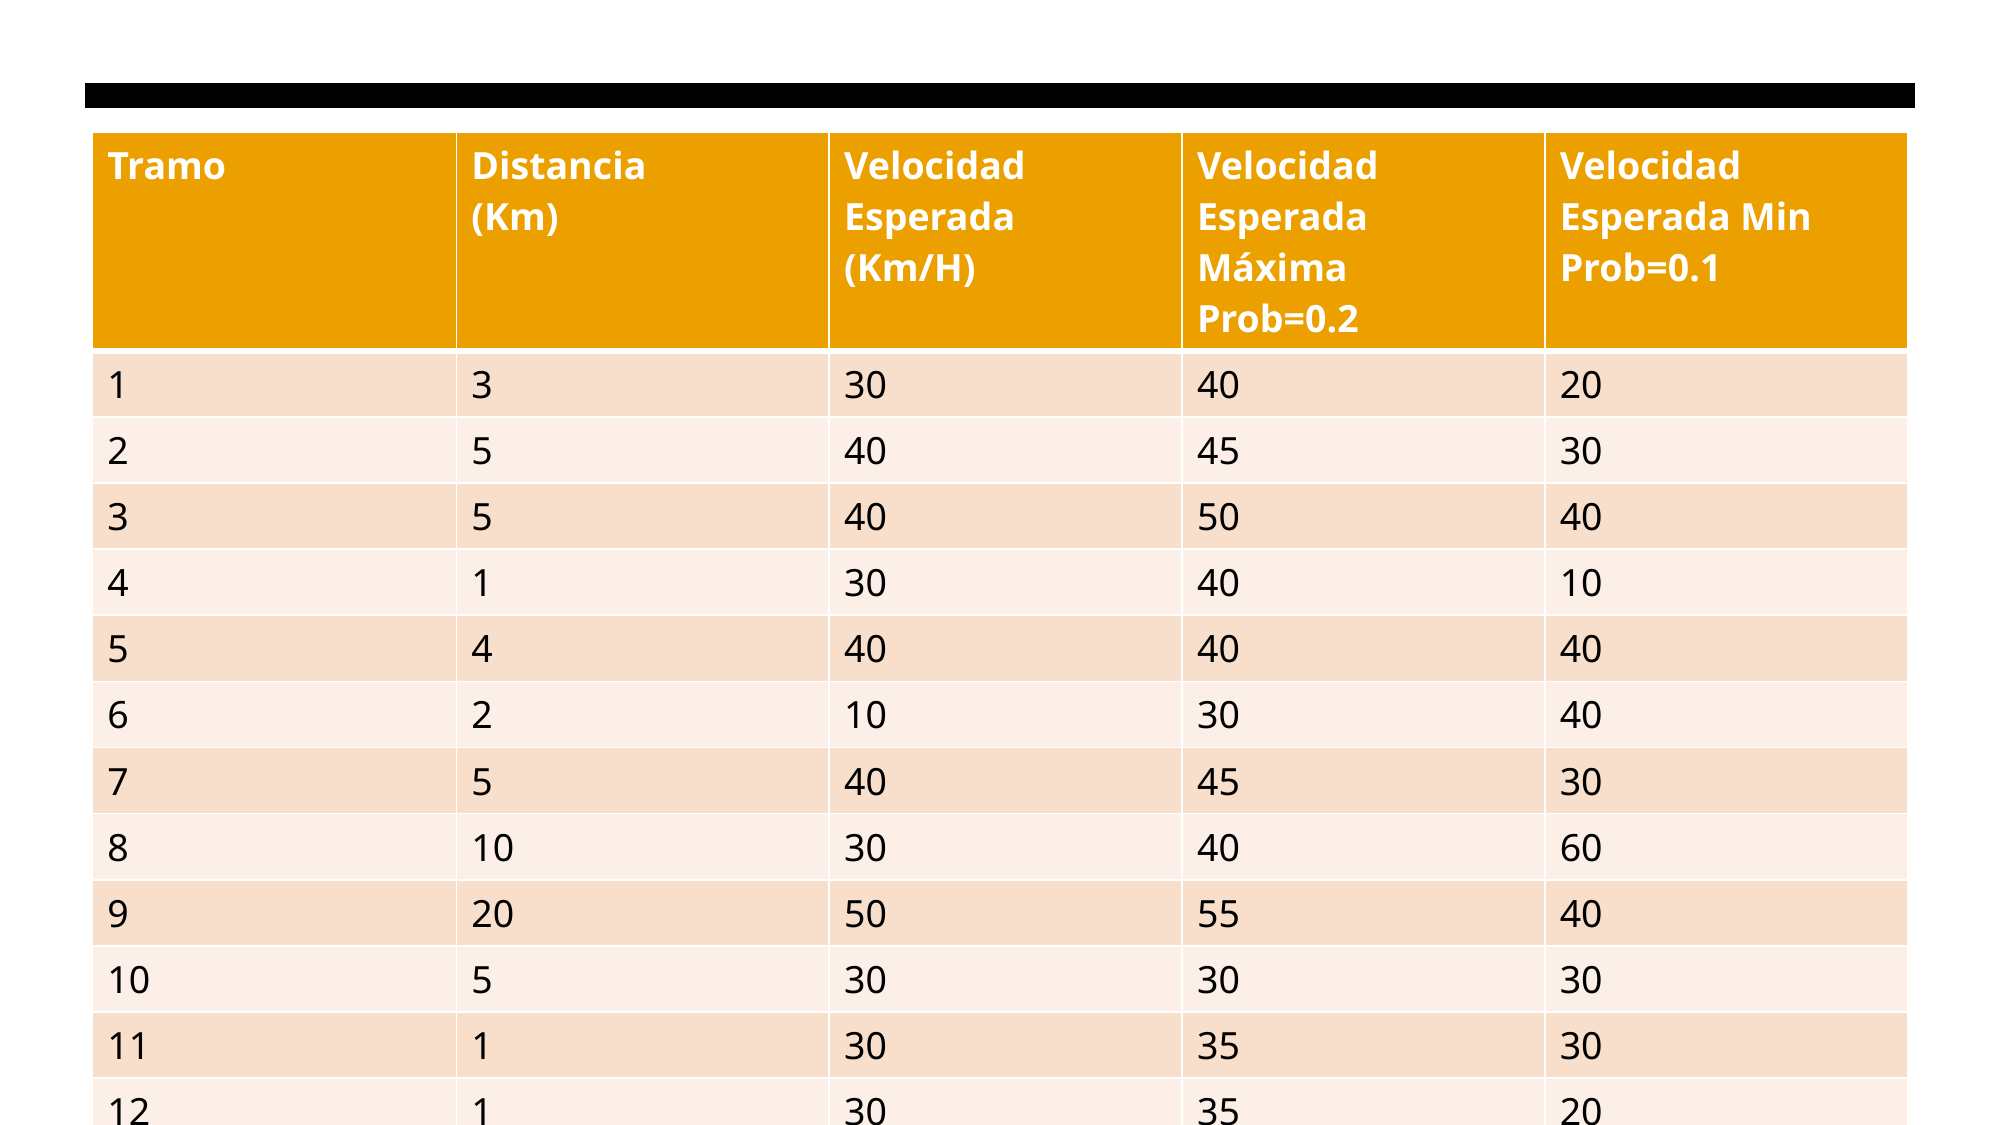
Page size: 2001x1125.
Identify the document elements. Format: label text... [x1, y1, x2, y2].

table_cell 45 [1183, 748, 1544, 813]
table_cell 20 [457, 881, 828, 945]
table_cell 40 [830, 484, 1181, 548]
table_cell 30 [830, 354, 1181, 416]
table_cell 30 [830, 814, 1181, 879]
table_cell 55 [1183, 881, 1544, 945]
table_header Velocidad Esperada Máxima Prob=0.2 [1183, 133, 1544, 348]
table_cell 30 [1183, 947, 1544, 1011]
table_cell 50 [1183, 484, 1544, 548]
table_cell 5 [93, 616, 456, 681]
table_cell 35 [1183, 1079, 1544, 1125]
table_cell 30 [1546, 947, 1907, 1011]
table_header Velocidad Esperada (Km/H) [830, 133, 1181, 348]
table_cell 7 [93, 748, 456, 813]
table_cell 2 [93, 418, 456, 482]
table_cell 30 [830, 550, 1181, 614]
table_cell 30 [1546, 1013, 1907, 1077]
table_cell 3 [93, 484, 456, 548]
table_cell 30 [1183, 682, 1544, 747]
table_cell 40 [1183, 616, 1544, 681]
table_cell 4 [457, 616, 828, 681]
table_cell 40 [1546, 682, 1907, 747]
table_cell 1 [457, 550, 828, 614]
table_cell 50 [830, 881, 1181, 945]
table_cell 6 [93, 682, 456, 747]
table_cell 30 [830, 1013, 1181, 1077]
table_header Distancia (Km) [457, 133, 828, 348]
table_header Tramo [93, 133, 456, 348]
table_cell 40 [1546, 616, 1907, 681]
table_cell 10 [457, 814, 828, 879]
table_cell 30 [830, 947, 1181, 1011]
table_cell 5 [457, 484, 828, 548]
table_cell 40 [1183, 354, 1544, 416]
table_cell 40 [1546, 881, 1907, 945]
table_cell 40 [830, 748, 1181, 813]
table_cell 5 [457, 748, 828, 813]
table_cell 20 [1546, 354, 1907, 416]
table_cell 30 [830, 1079, 1181, 1125]
table_cell 11 [93, 1013, 456, 1077]
table_cell 40 [1546, 484, 1907, 548]
table_cell 10 [830, 682, 1181, 747]
table_cell 30 [1546, 748, 1907, 813]
table_cell 1 [457, 1079, 828, 1125]
table_cell 1 [457, 1013, 828, 1077]
table_cell 9 [93, 881, 456, 945]
table_cell 40 [1183, 550, 1544, 614]
table_header Velocidad Esperada Min Prob=0.1 [1546, 133, 1907, 348]
table_cell 10 [1546, 550, 1907, 614]
table_cell 30 [1546, 418, 1907, 482]
table_cell 5 [457, 947, 828, 1011]
table_cell 4 [93, 550, 456, 614]
table_cell 3 [457, 354, 828, 416]
table_cell 2 [457, 682, 828, 747]
table_cell 10 [93, 947, 456, 1011]
table_cell 5 [457, 418, 828, 482]
table_cell 8 [93, 814, 456, 879]
table_cell 40 [830, 418, 1181, 482]
table_cell 60 [1546, 814, 1907, 879]
table_cell 1 [93, 354, 456, 416]
table_cell 45 [1183, 418, 1544, 482]
table_cell 40 [830, 616, 1181, 681]
table_cell 12 [93, 1079, 456, 1125]
table_cell 20 [1546, 1079, 1907, 1125]
table_cell 40 [1183, 814, 1544, 879]
table_cell 35 [1183, 1013, 1544, 1077]
